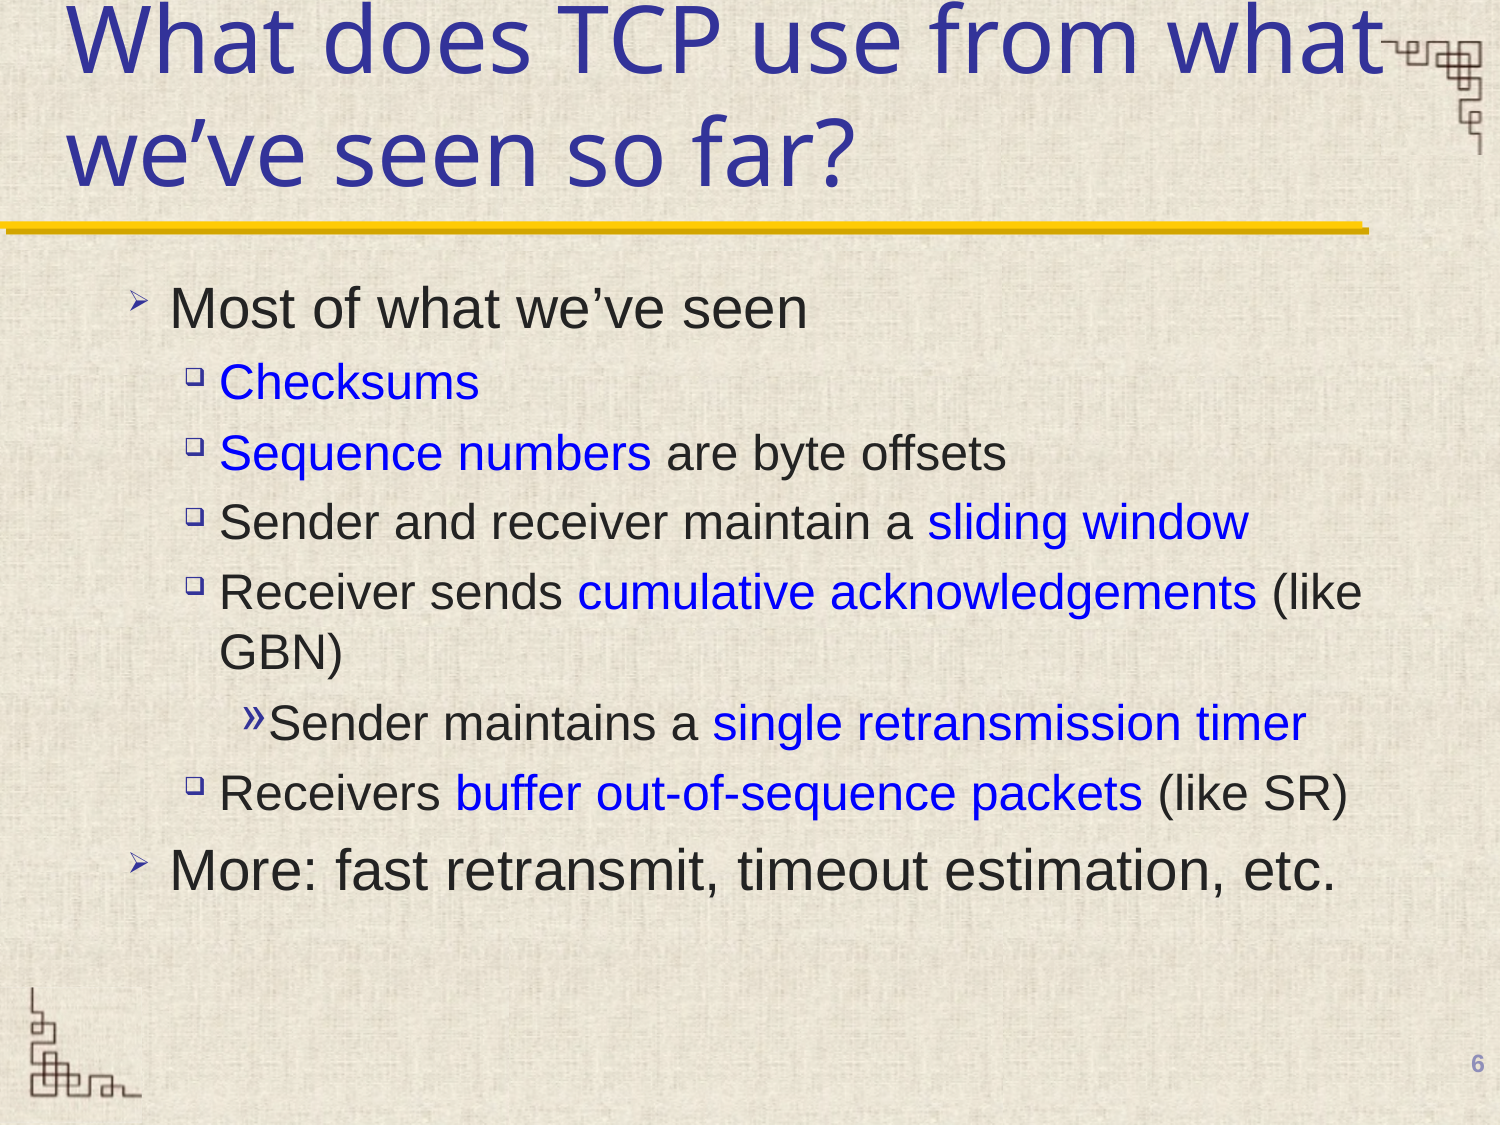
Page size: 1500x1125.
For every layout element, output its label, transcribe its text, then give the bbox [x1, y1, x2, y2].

slide_number 6 [1400, 1025, 1500, 1100]
list Most of what we’ve seen Checksums Sequence numbers are byte offsets Sender and receiver maintain a sliding window Receiver sends cumulative acknowledgements (like GBN) Sender maintains a single retransmission timer Receivers buffer out-of-sequence packets (like SR) More: fast retransmit, timeout estimation, etc. [112, 262, 1413, 988]
picture [0, 0, 1500, 1125]
picture [0, 988, 141, 1122]
title What does TCP use from what we’ve seen so far? [49, 24, 1451, 213]
